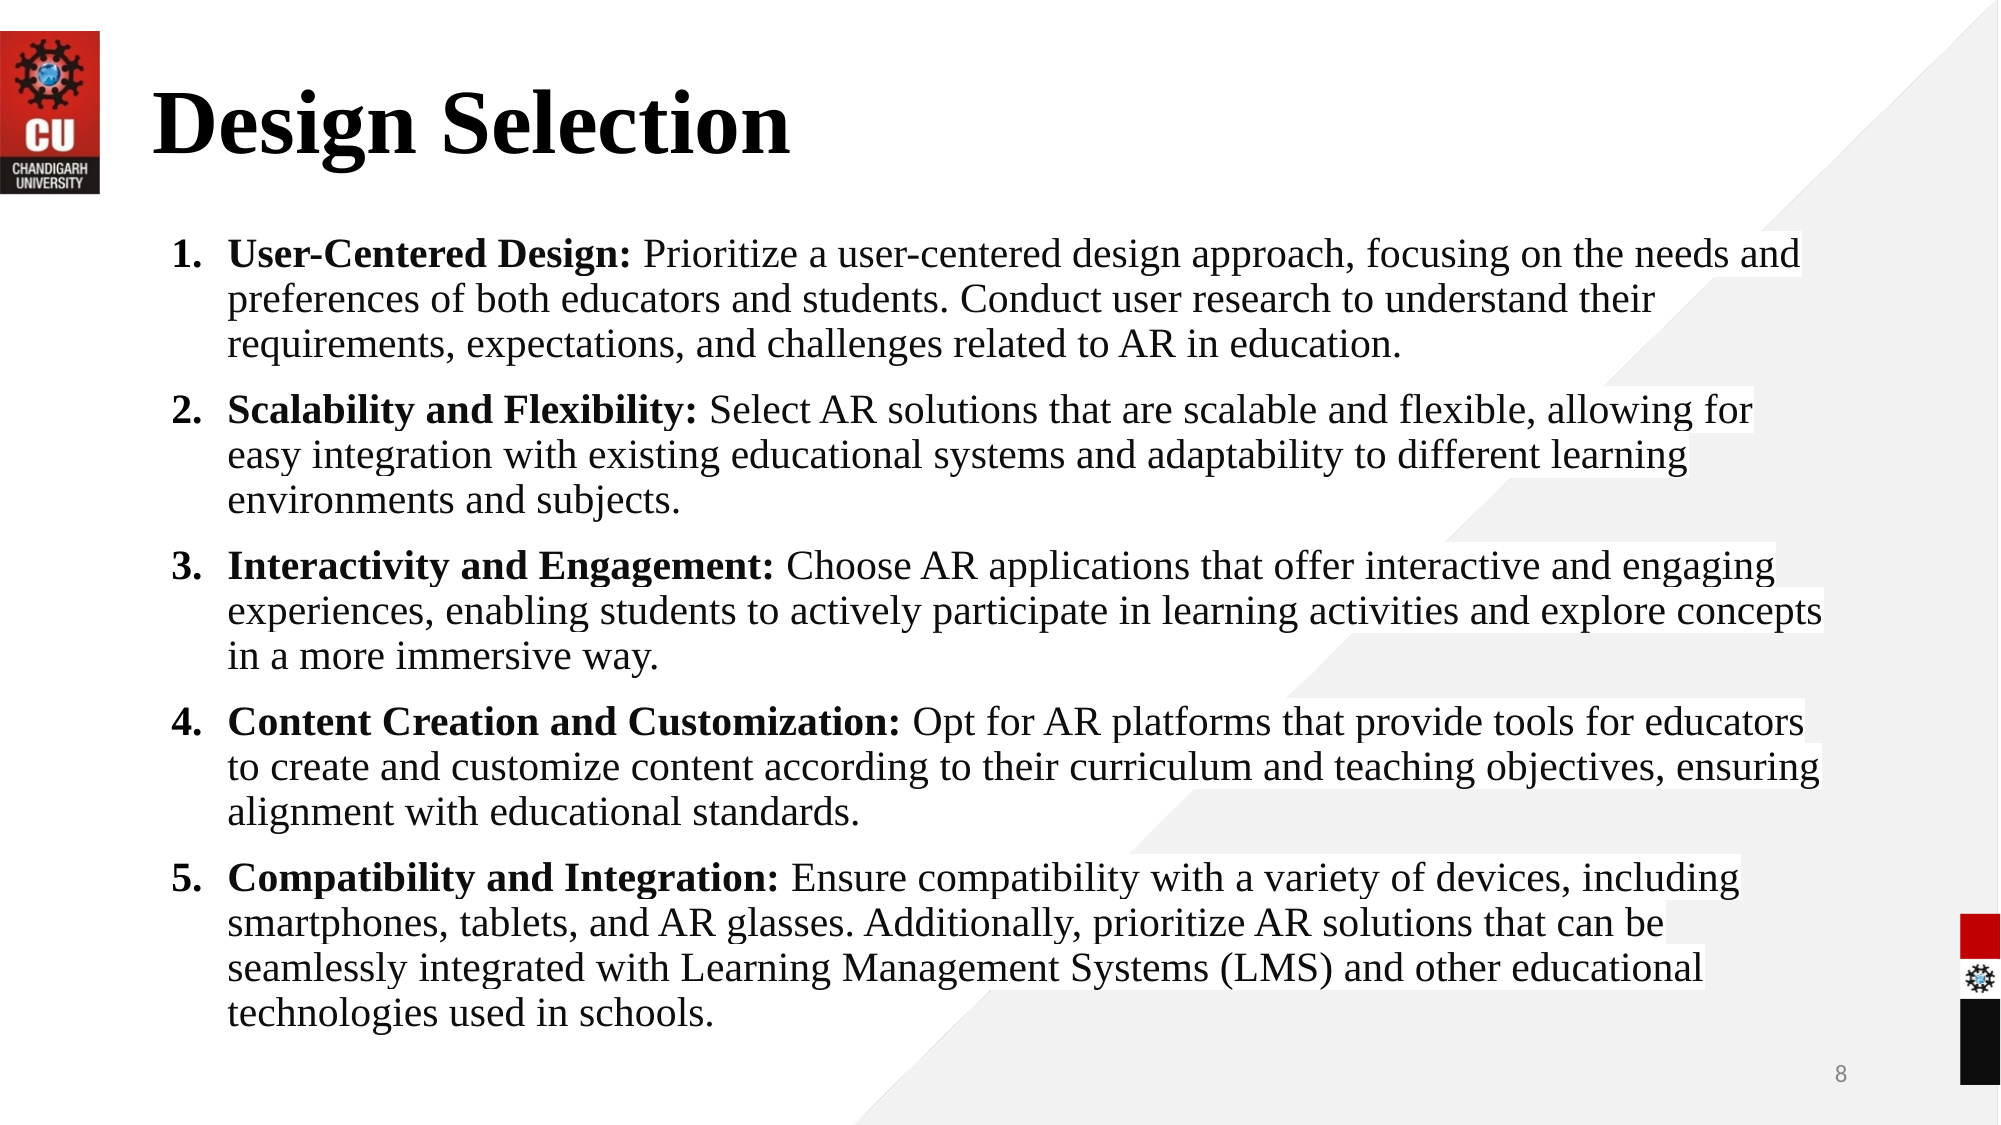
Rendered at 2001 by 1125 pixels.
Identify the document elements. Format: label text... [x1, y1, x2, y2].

list User-Centered Design: Prioritize a user-centered design approach, focusing on the needs and preferences of both educators and students. Conduct user research to understand their requirements, expectations, and challenges related to AR in education. Scalability and Flexibility: Select AR solutions that are scalable and flexible, allowing for easy integration with existing educational systems and adaptability to different learning environments and subjects. Interactivity and Engagement: Choose AR applications that offer interactive and engaging experiences, enabling students to actively participate in learning activities and explore concepts in a more immersive way. Content Creation and Customization: Opt for AR platforms that provide tools for educators to create and customize content according to their curriculum and teaching objectives, ensuring alignment with educational standards. Compatibility and Integration: Ensure compatibility with a variety of devices, including smartphones, tablets, and AR glasses. Additionally, prioritize AR solutions that can be seamlessly integrated with Learning Management Systems (LMS) and other educational technologies used in schools. [137, 224, 1841, 1080]
picture [0, 0, 2001, 1125]
title Design Selection [137, 59, 1863, 189]
slide_number 8 [1412, 1042, 1863, 1103]
